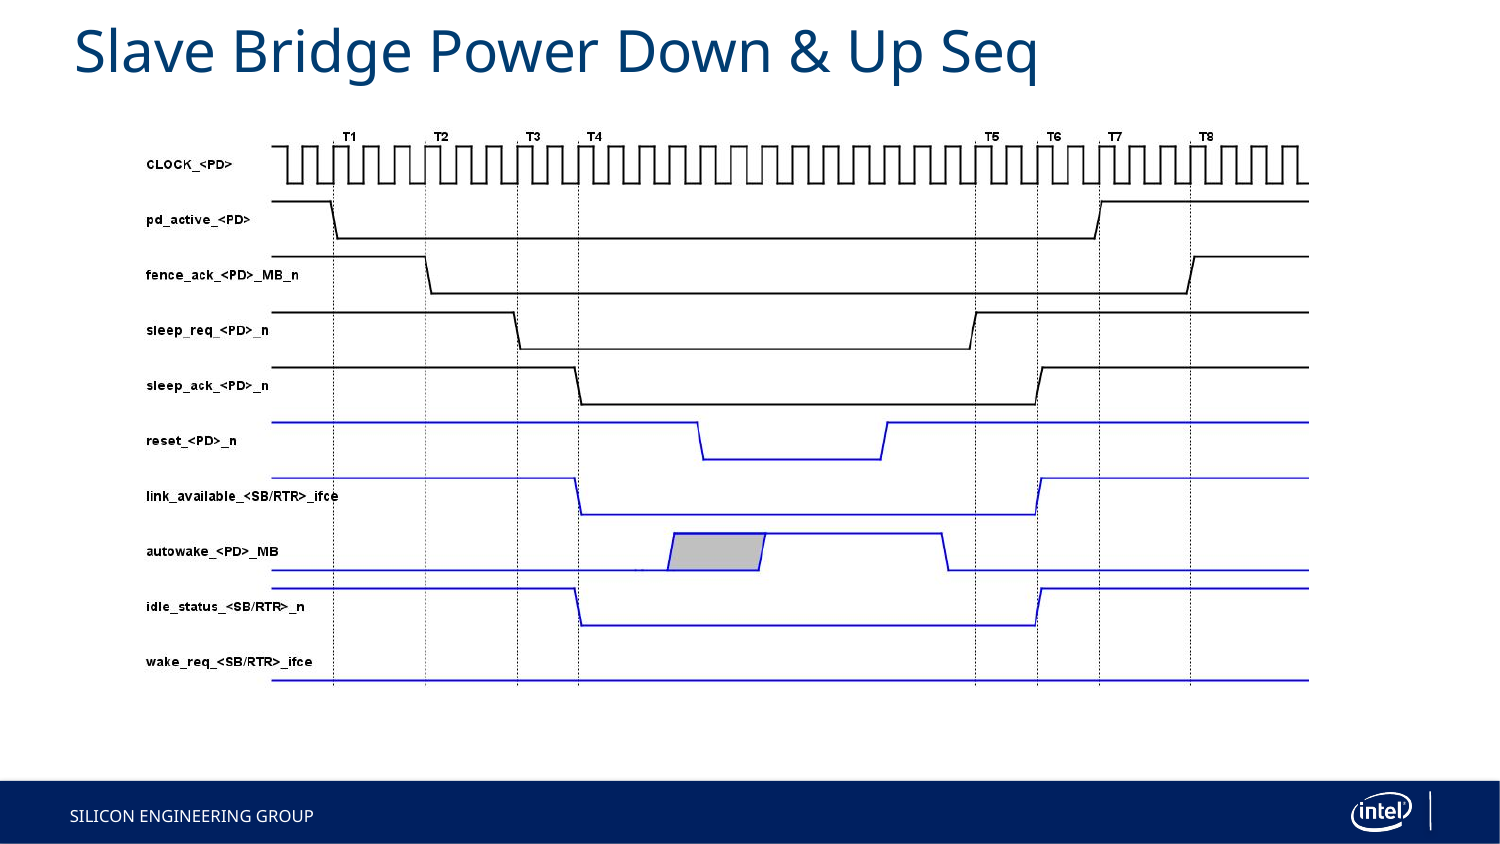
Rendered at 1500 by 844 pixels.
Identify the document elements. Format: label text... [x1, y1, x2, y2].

picture [1351, 792, 1412, 832]
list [136, 127, 1309, 689]
title Slave Bridge Power Down & Up Seq [74, 13, 1425, 90]
